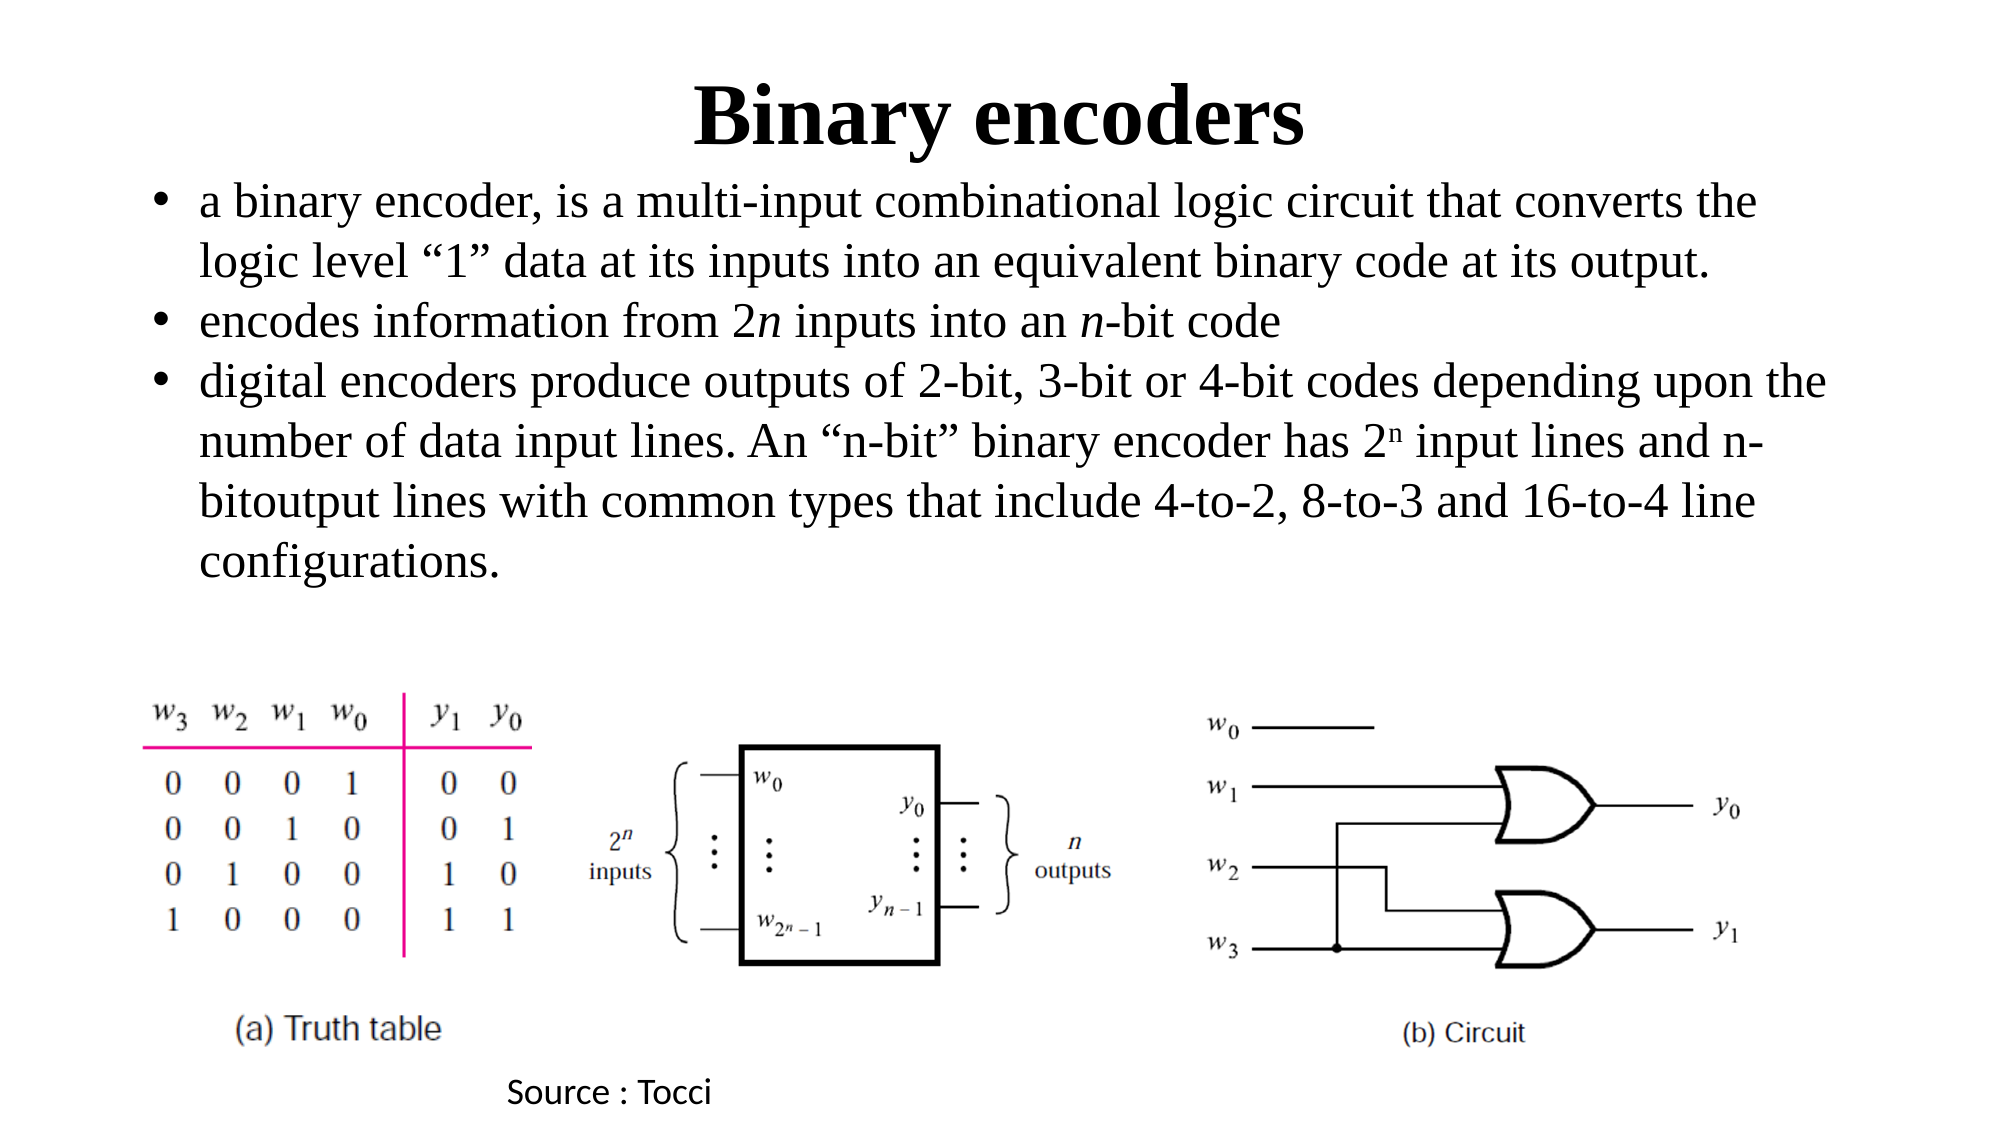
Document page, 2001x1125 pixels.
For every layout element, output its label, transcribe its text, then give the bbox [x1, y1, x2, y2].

picture [532, 680, 1135, 997]
picture [1167, 680, 1843, 1060]
title Binary encoders [137, 59, 1863, 160]
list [104, 654, 603, 1086]
text_box a binary encoder, is a multi-input combinational logic circuit that converts the logic level “1” data at its inputs into an equivalent binary code at its output. encodes information from 2n inputs into an n-bit code digital encoders produce outputs of 2-bit, 3-bit or 4-bit codes depending upon the number of data input lines. An “n-bit” binary encoder has 2n input lines and n-bitoutput lines with common types that include 4-to-2, 8-to-3 and 16-to-4 line configurations. [137, 160, 1879, 641]
text_box Source : Tocci [492, 1059, 1338, 1120]
